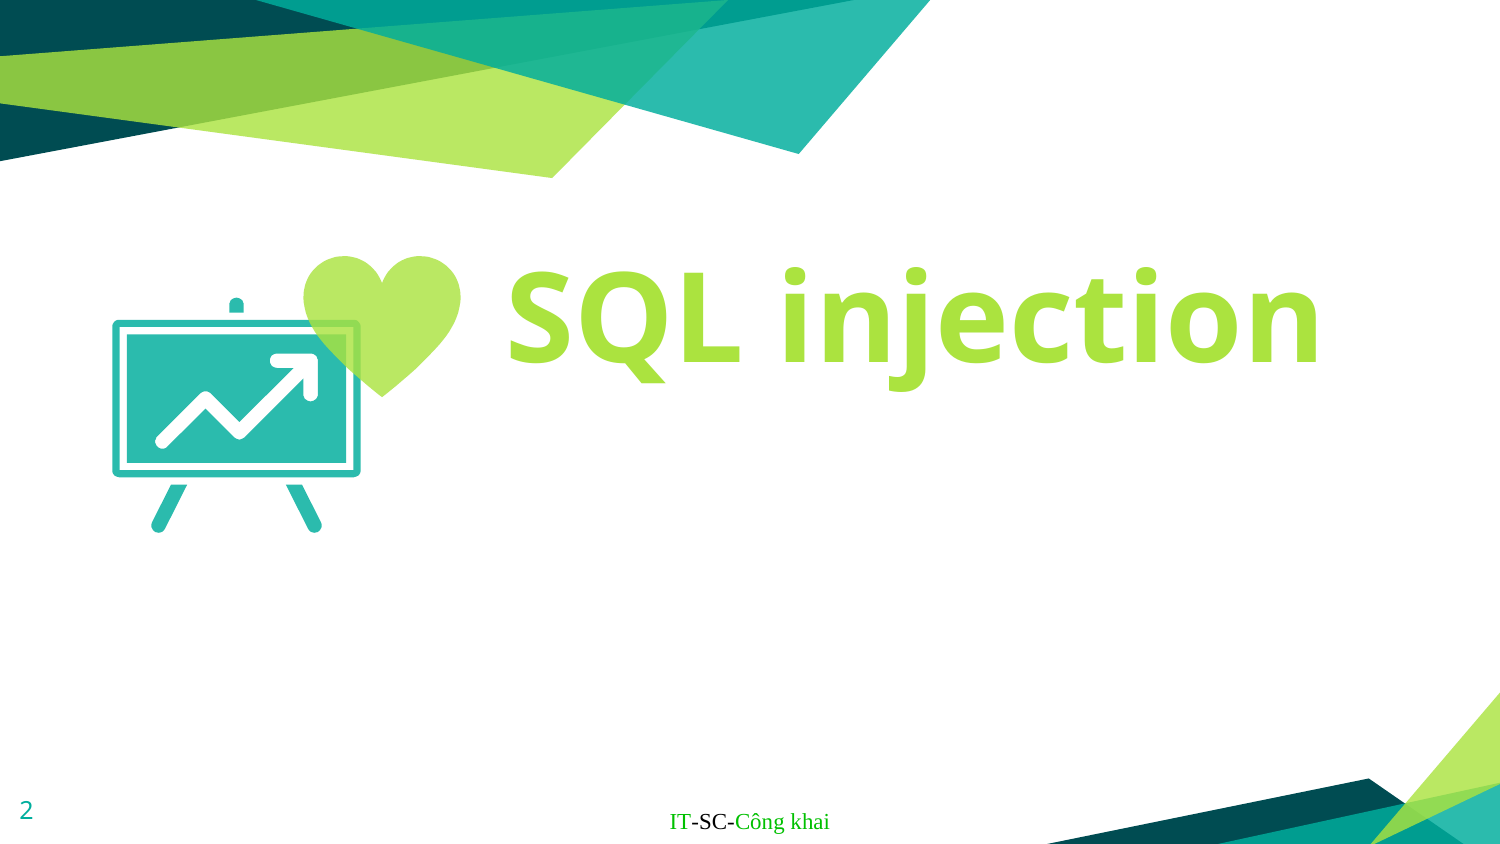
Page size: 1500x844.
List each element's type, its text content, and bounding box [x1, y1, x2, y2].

text_box [303, 256, 461, 398]
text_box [112, 297, 361, 534]
text_box IT-SC-Công khai [20, 798, 1480, 841]
slide_number 2 [4, 779, 95, 844]
title SQL injection [490, 222, 1454, 554]
